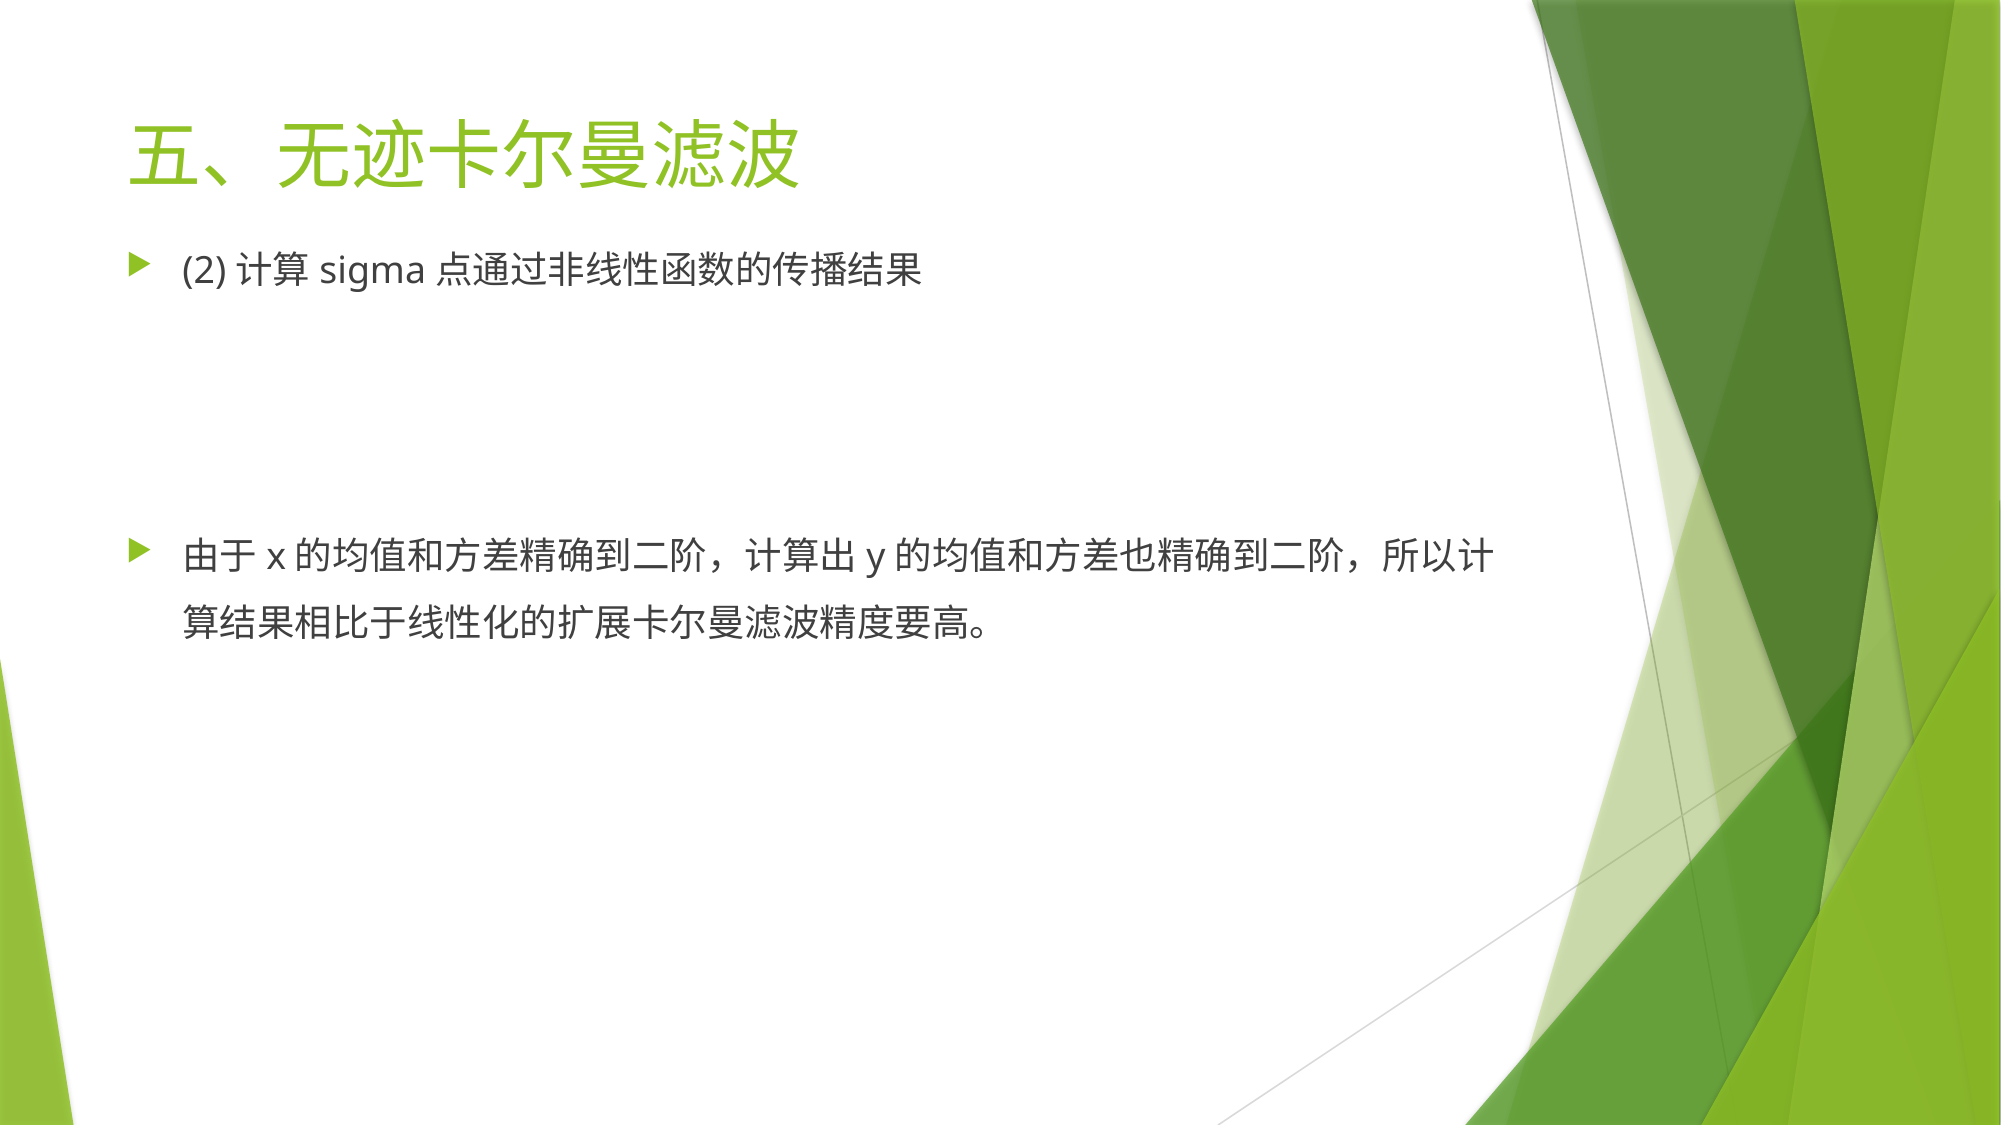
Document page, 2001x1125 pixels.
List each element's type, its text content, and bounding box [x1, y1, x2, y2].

title 五、无迹卡尔曼滤波 [111, 99, 1522, 212]
